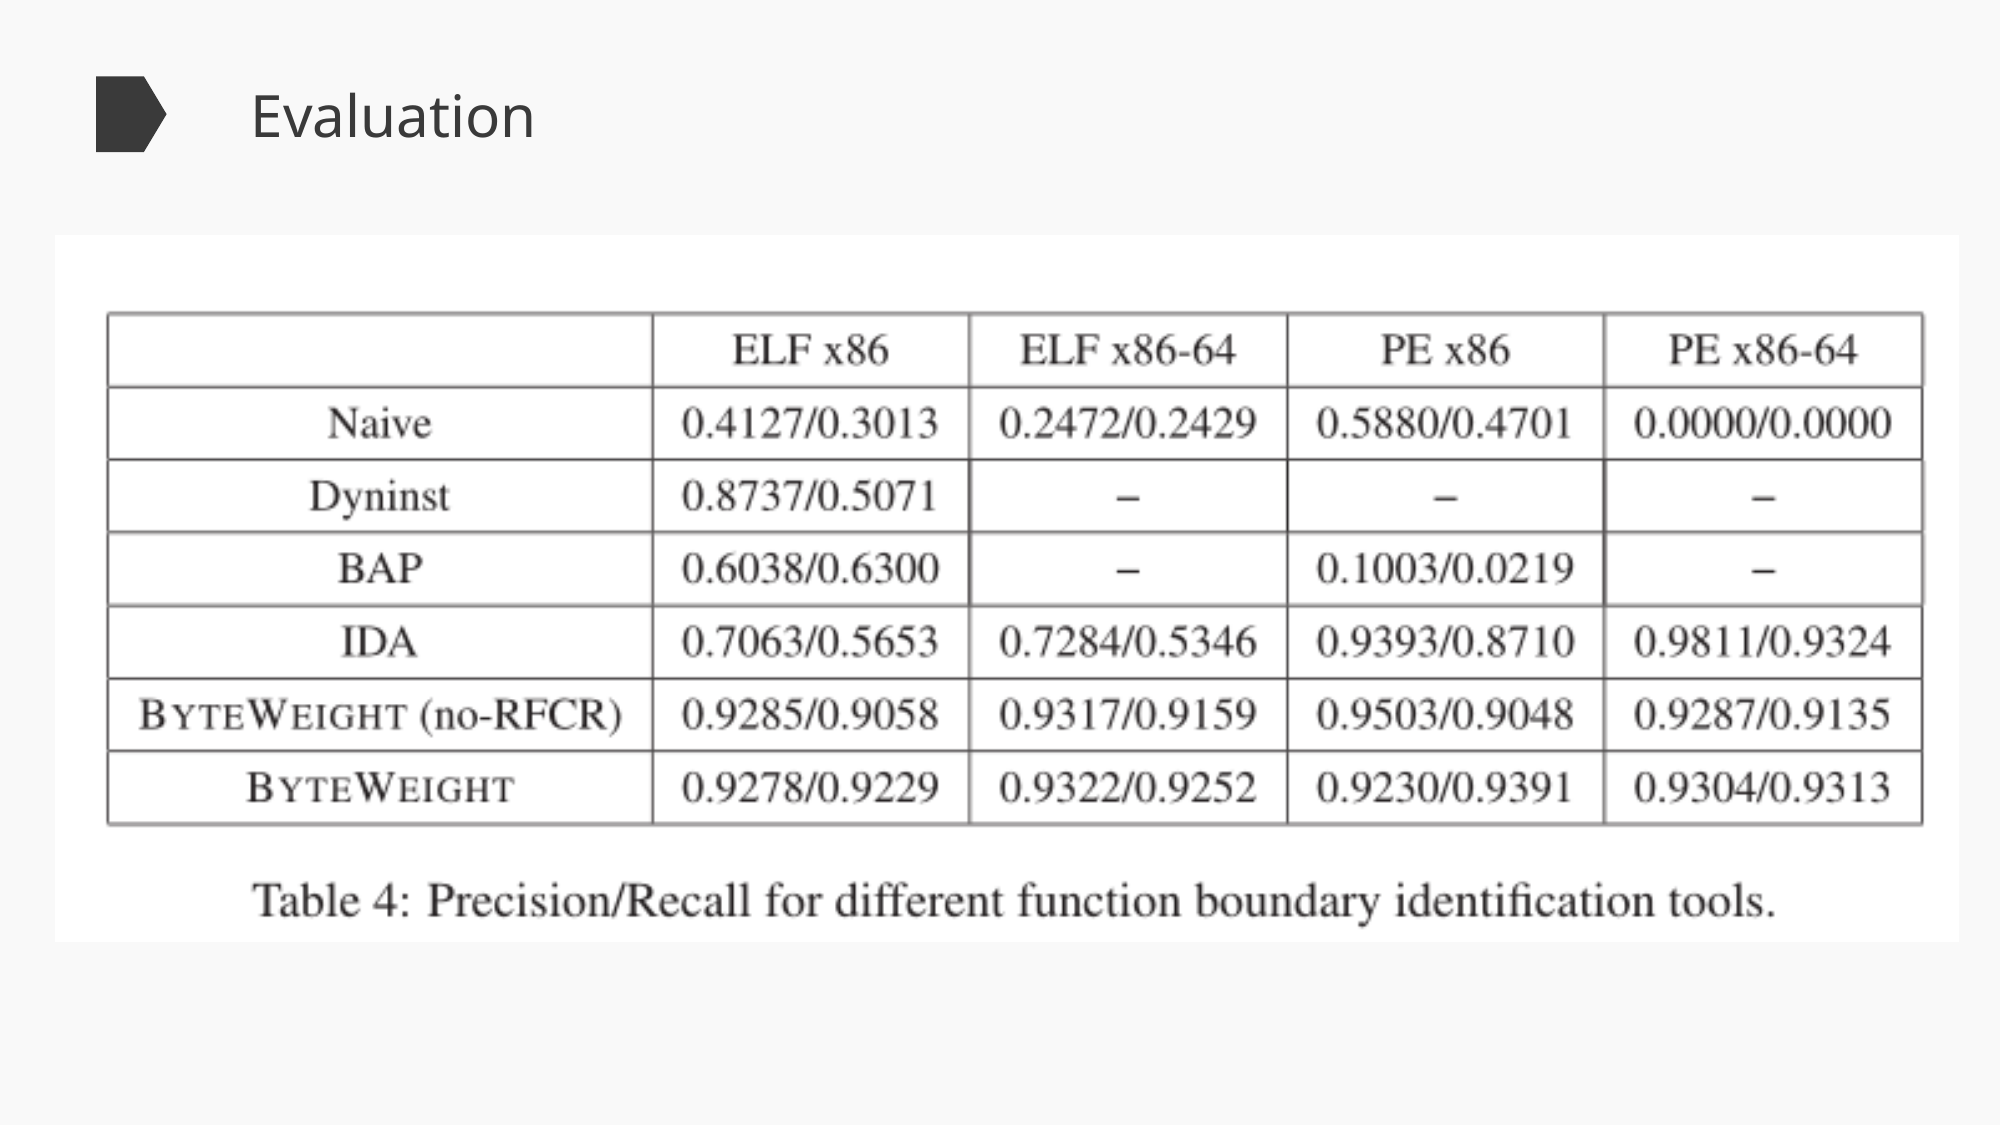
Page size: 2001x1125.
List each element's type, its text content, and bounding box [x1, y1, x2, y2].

text_box Evaluation [95, 71, 691, 157]
picture [55, 235, 1959, 942]
